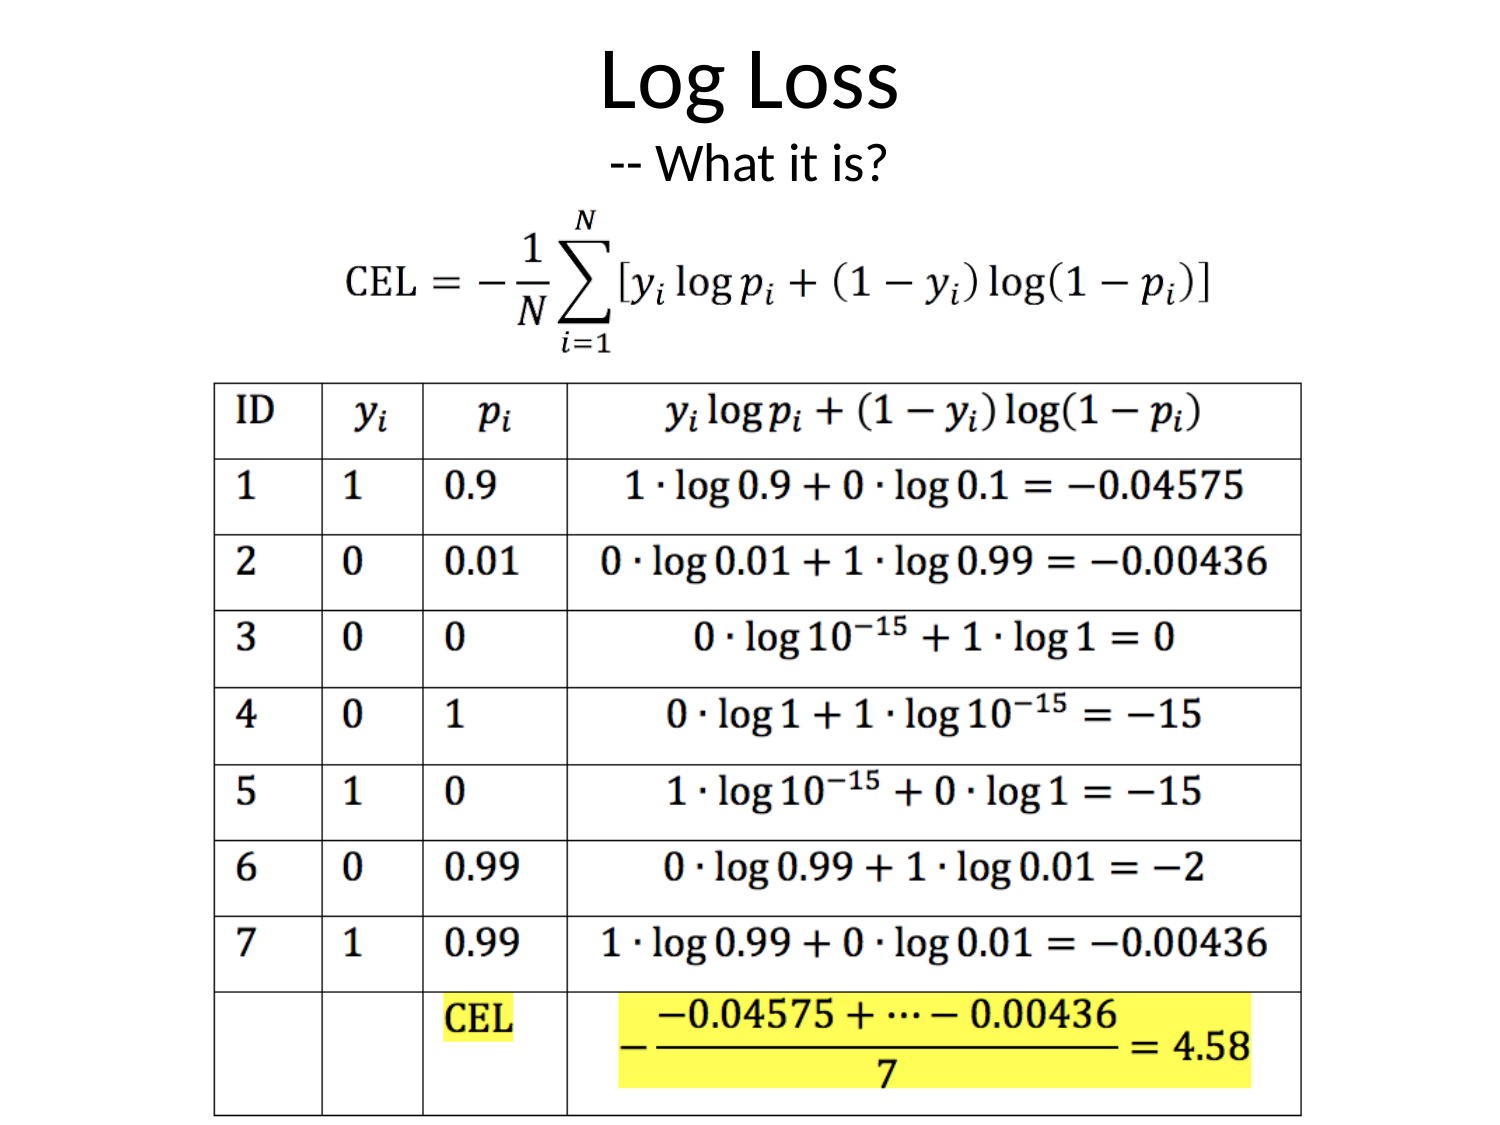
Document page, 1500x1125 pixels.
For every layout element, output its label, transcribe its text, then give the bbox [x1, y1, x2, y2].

title Log Loss -- What it is? [75, 12, 1425, 200]
picture [332, 190, 1224, 379]
picture [210, 380, 1309, 1122]
